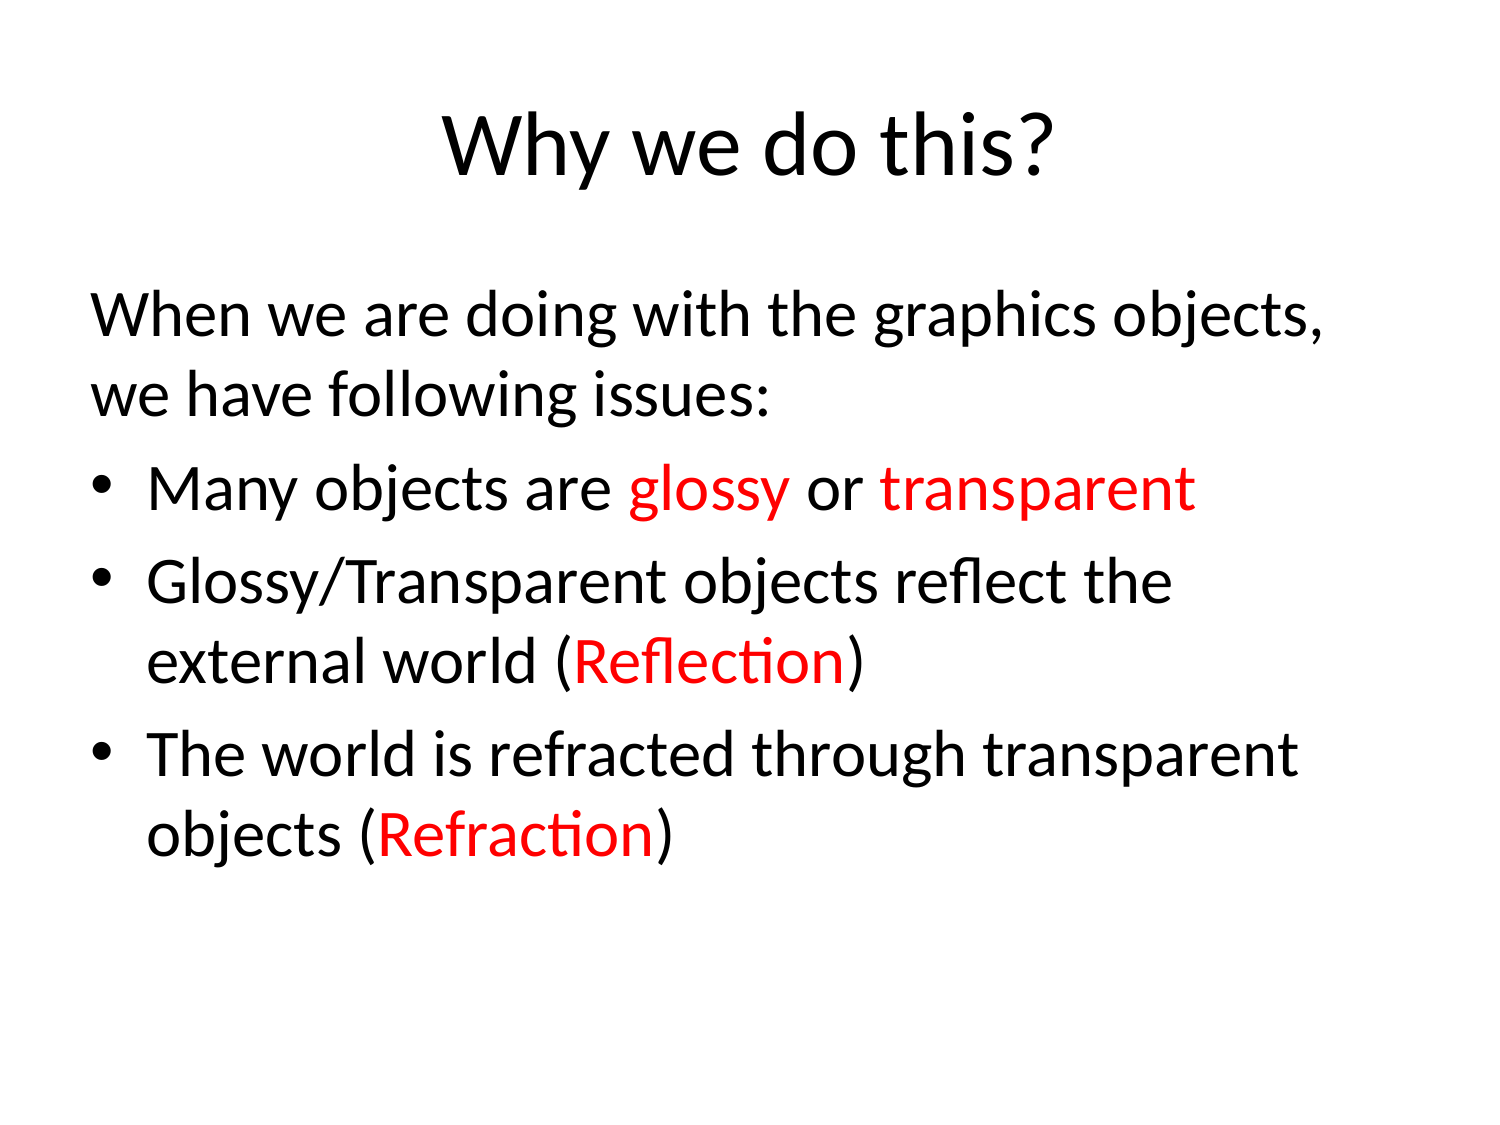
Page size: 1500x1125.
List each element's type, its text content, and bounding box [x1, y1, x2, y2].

title Why we do this? [75, 45, 1425, 233]
list When we are doing with the graphics objects, we have following issues: Many objects are glossy or transparent Glossy/Transparent objects reflect the external world (Reflection) The world is refracted through transparent objects (Refraction) [75, 262, 1425, 973]
